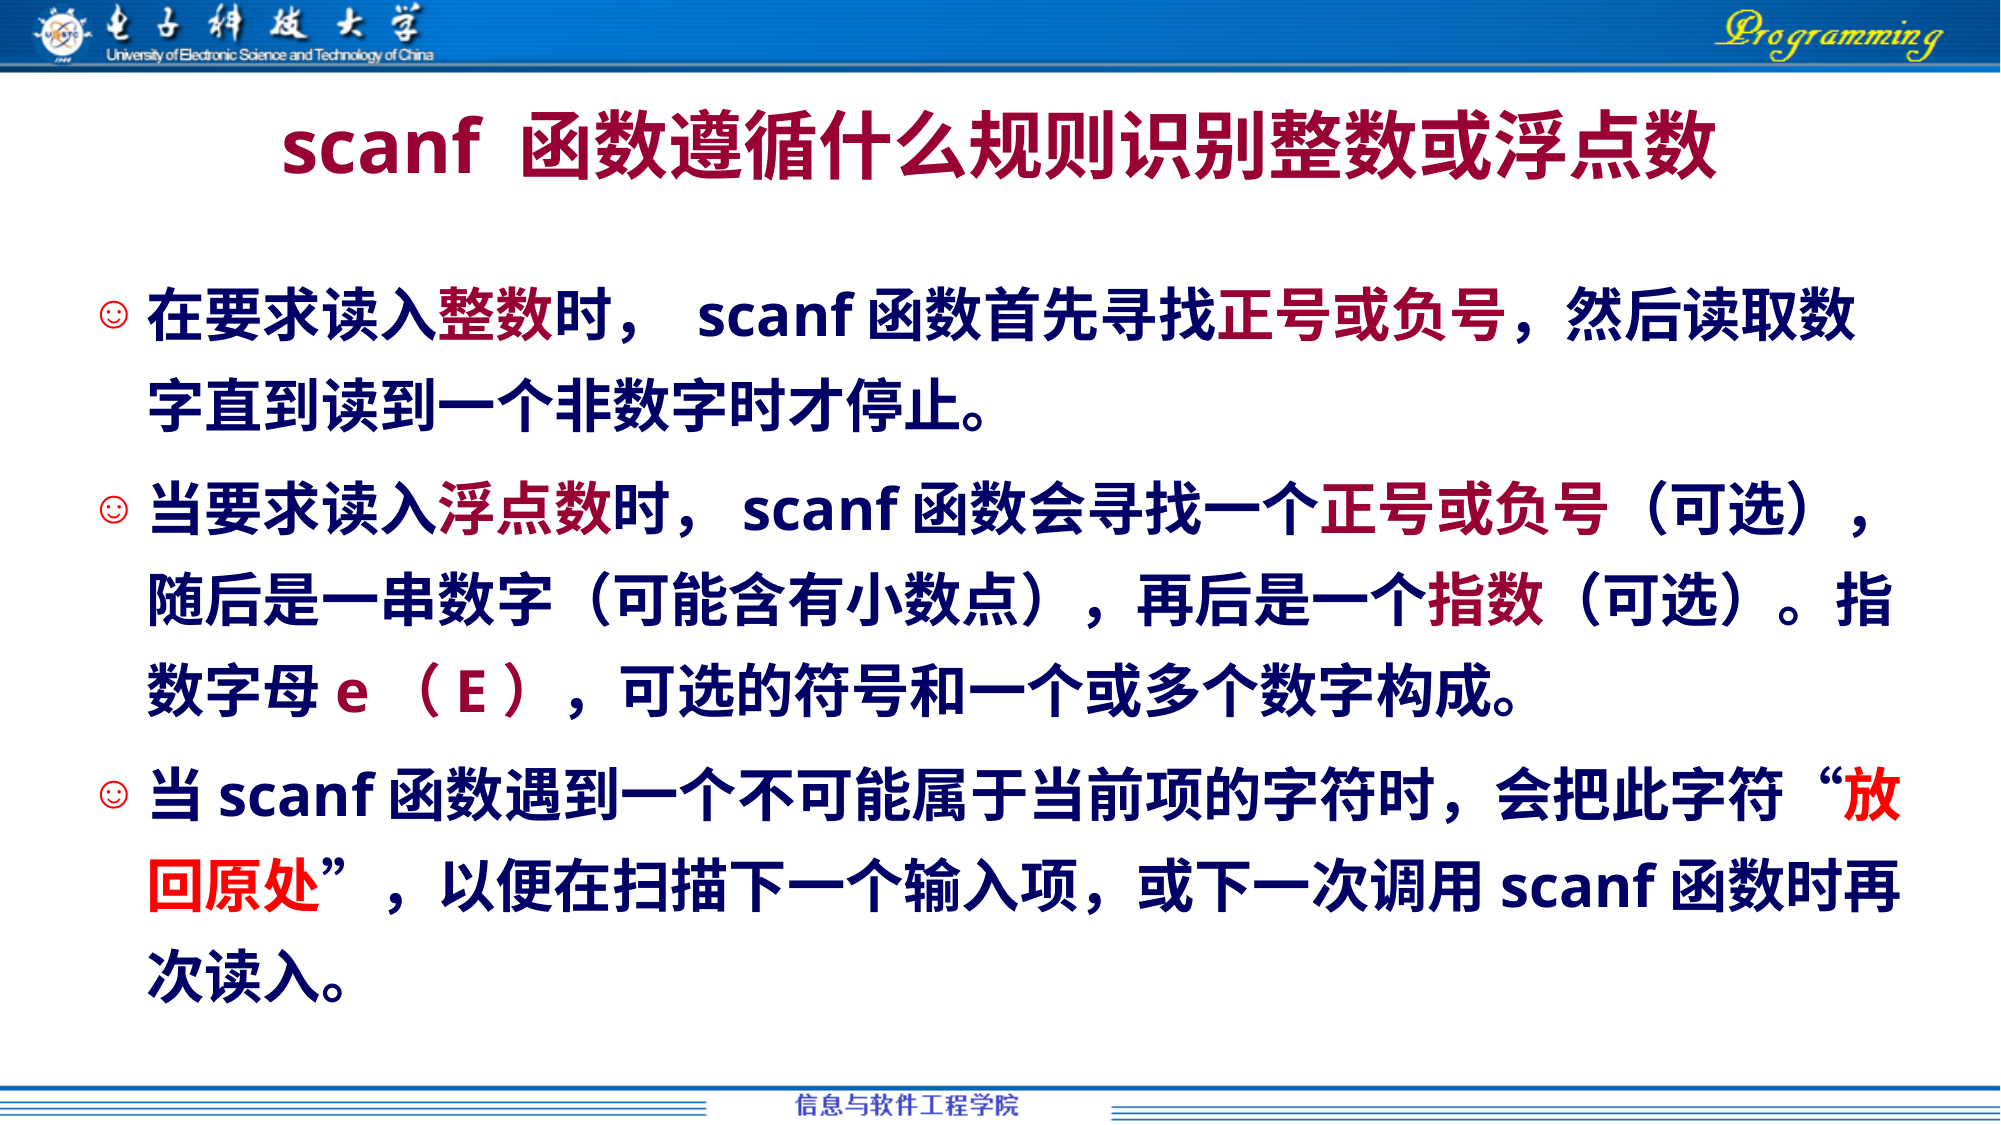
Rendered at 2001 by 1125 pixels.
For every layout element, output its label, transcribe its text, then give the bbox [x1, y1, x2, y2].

title scanf 函数遵循什么规则识别整数或浮点数 [150, 87, 1850, 200]
picture [0, 0, 2001, 1125]
list 在要求读入整数时， scanf函数首先寻找正号或负号，然后读取数字直到读到一个非数字时才停止。 当要求读入浮点数时，scanf函数会寻找一个正号或负号（可选），随后是一串数字（可能含有小数点），再后是一个指数（可选）。指数字母e（E），可选的符号和一个或多个数字构成。 当scanf函数遇到一个不可能属于当前项的字符时，会把此字符“放回原处”，以便在扫描下一个输入项，或下一次调用scanf函数时再次读入。 [75, 249, 1925, 1065]
